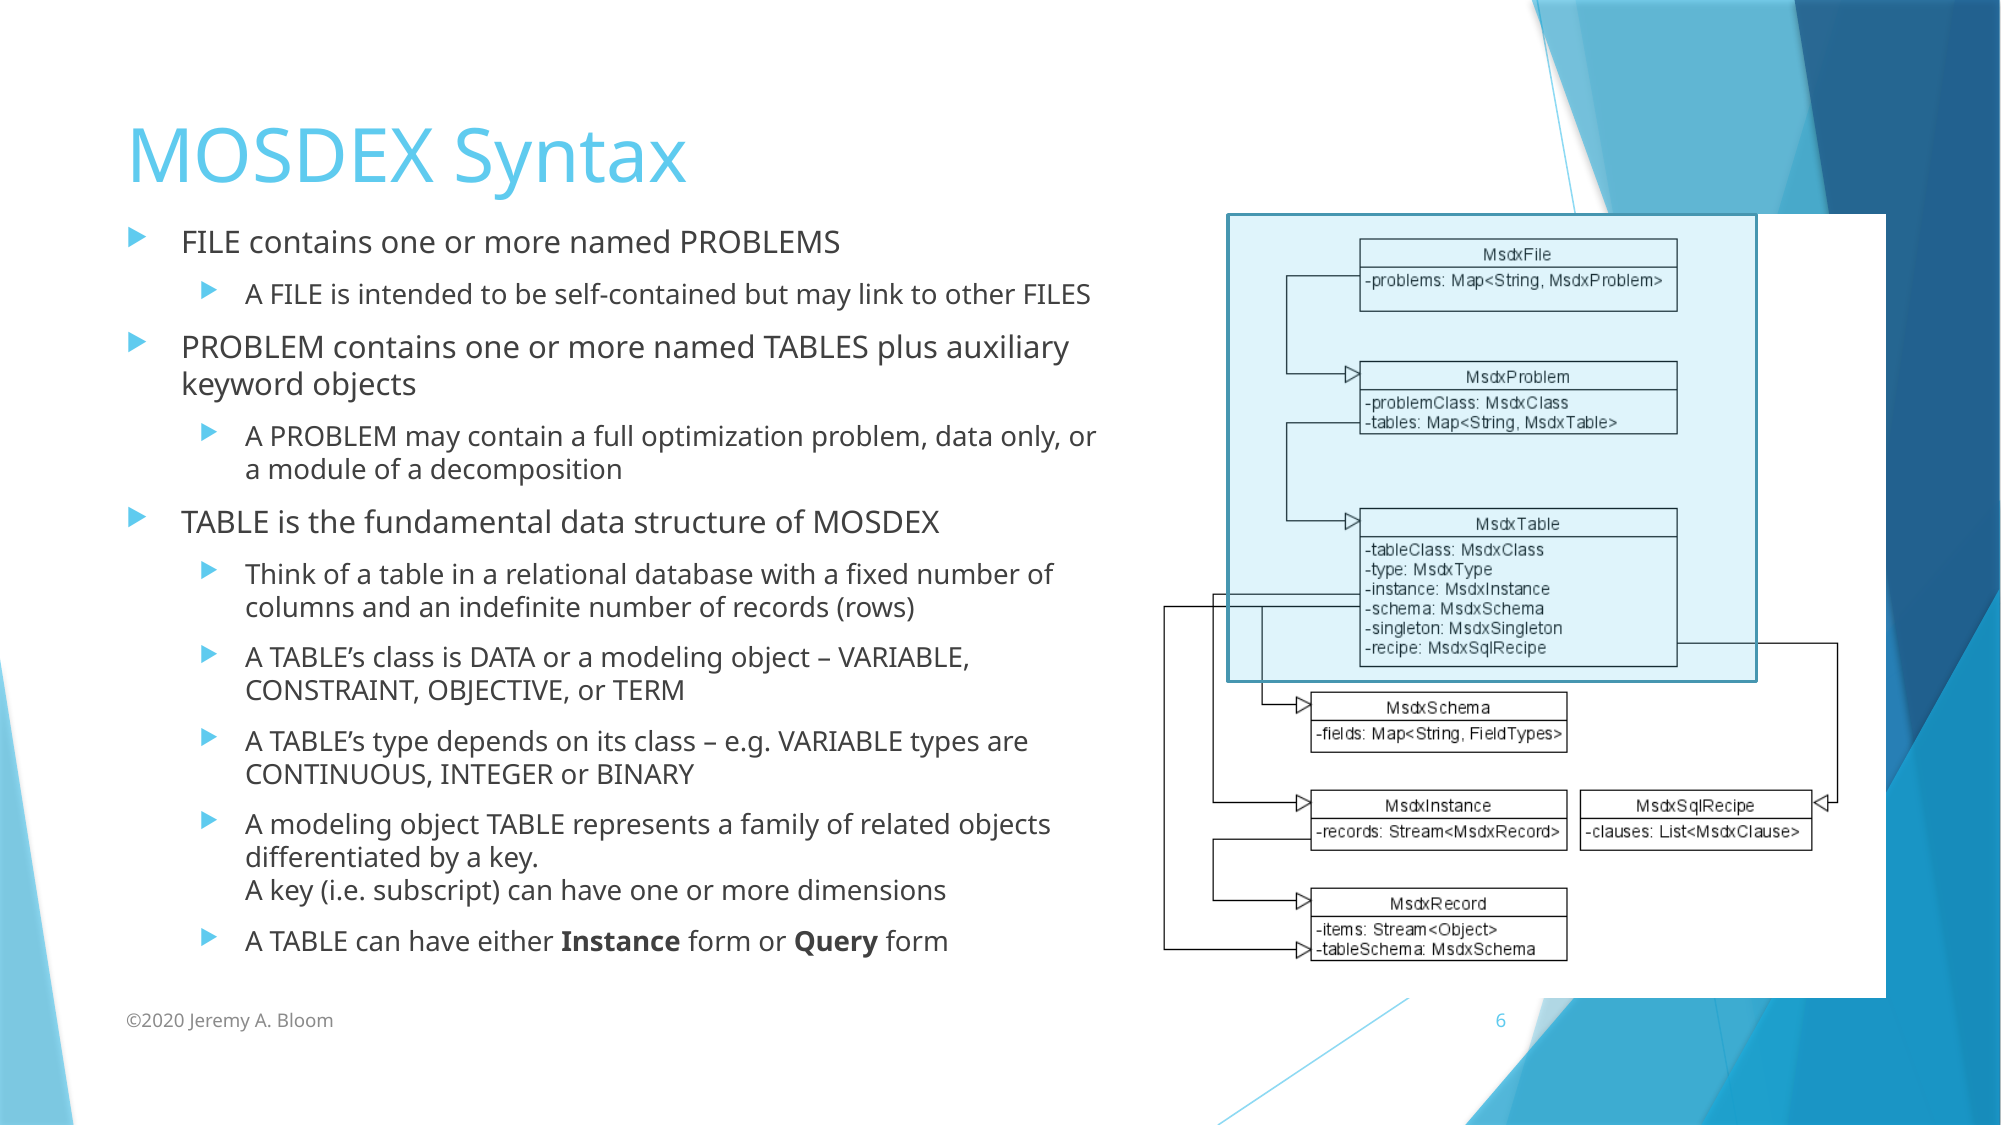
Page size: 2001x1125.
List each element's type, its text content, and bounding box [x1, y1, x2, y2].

slide_number 6 [1409, 1006, 1522, 1051]
list FILE contains one or more named PROBLEMS A FILE is intended to be self-contained but may link to other FILES PROBLEM contains one or more named TABLES plus auxiliary keyword objects A PROBLEM may contain a full optimization problem, data only, or a module of a decomposition TABLE is the fundamental data structure of MOSDEX Think of a table in a relational database with a fixed number of columns and an indefinite number of records (rows) A TABLE’s class is DATA or a modeling object – VARIABLE, CONSTRAINT, OBJECTIVE, or TERM A TABLE’s type depends on its class – e.g. VARIABLE types are CONTINUOUS, INTEGER or BINARY A modeling object TABLE represents a family of related objects differentiated by a key. A key (i.e. subscript) can have one or more dimensions A TABLE can have either Instance form or Query form [111, 214, 1114, 991]
picture [1126, 214, 1887, 998]
title MOSDEX Syntax [111, 99, 1522, 317]
footer ©2020 Jeremy A. Bloom [111, 991, 1145, 1051]
